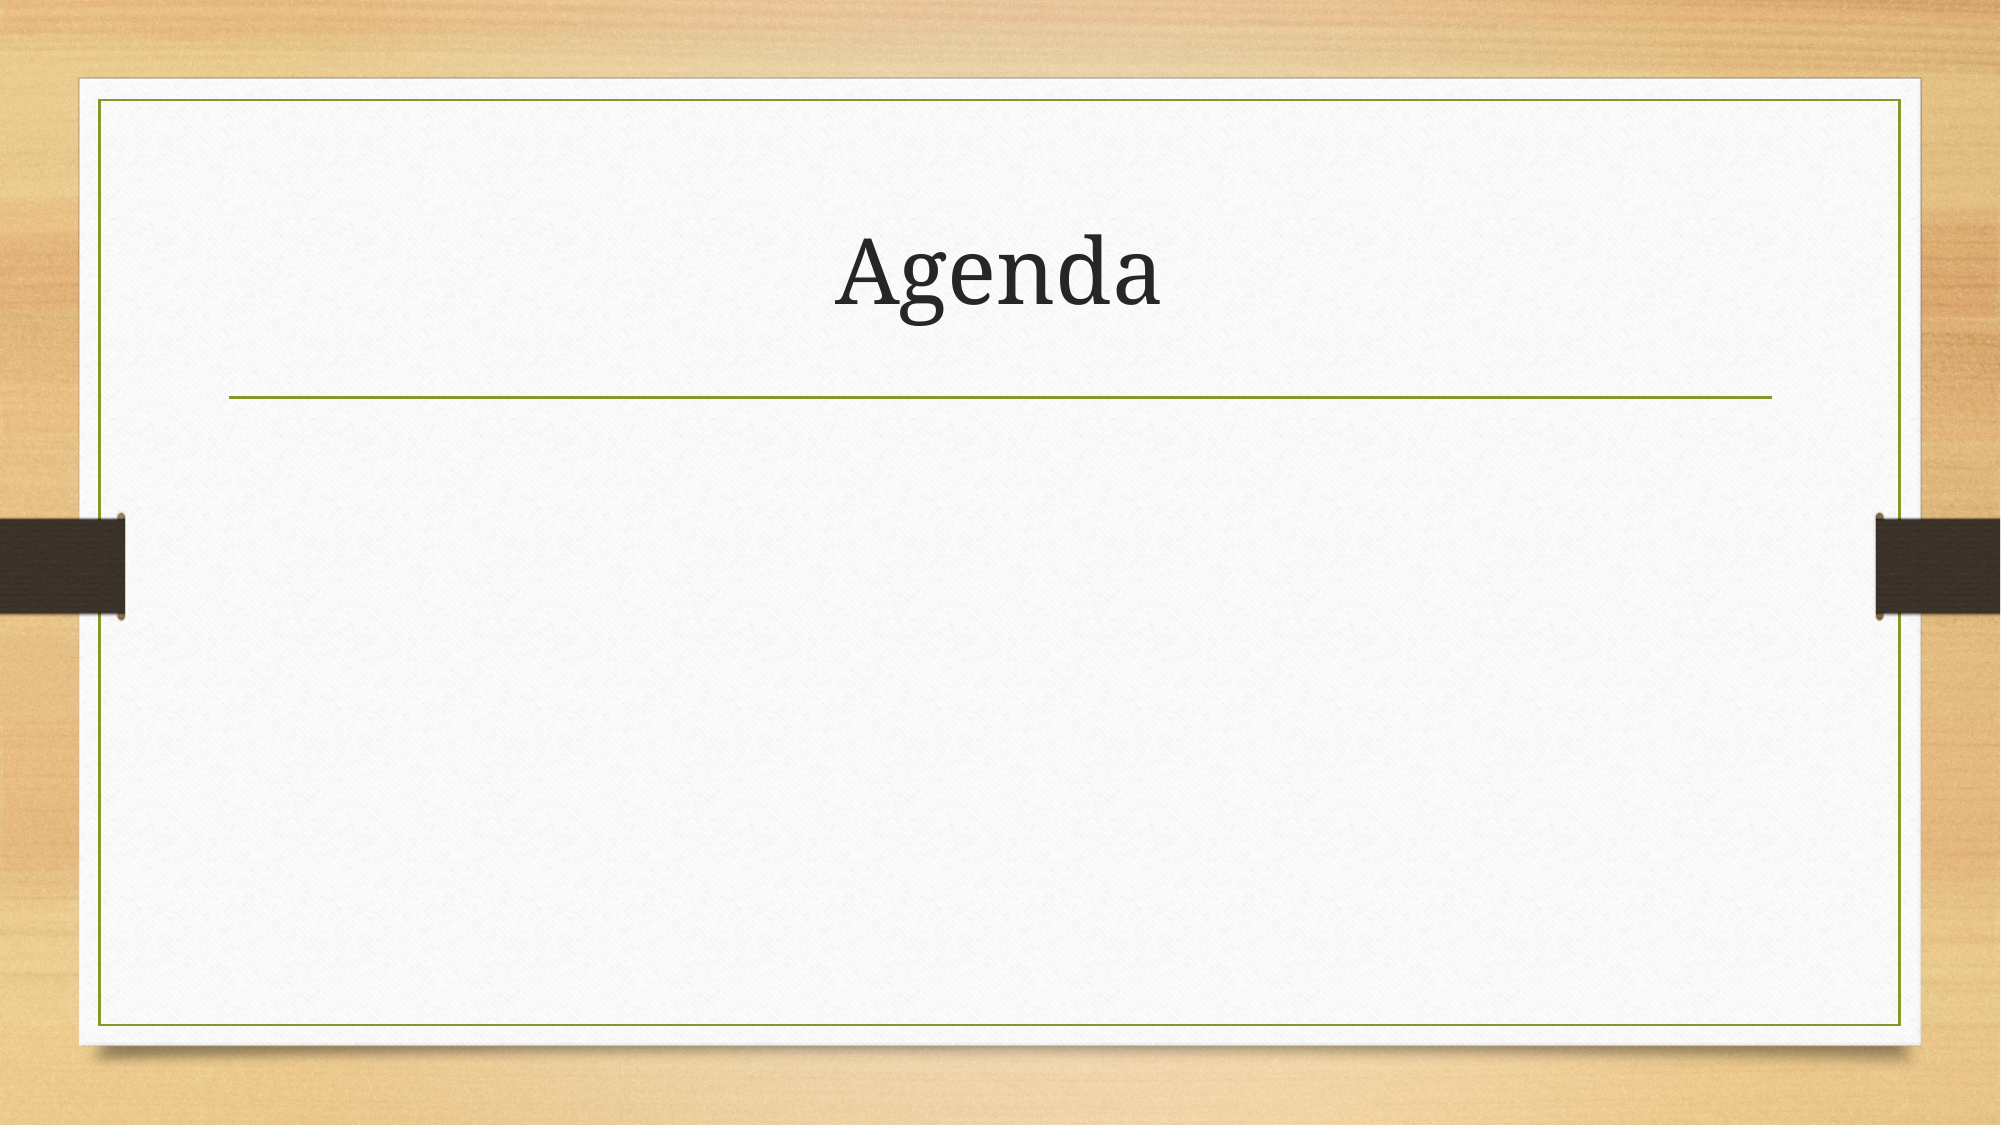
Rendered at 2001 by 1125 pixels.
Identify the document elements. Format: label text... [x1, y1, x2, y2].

picture [0, 0, 2001, 1125]
title Agenda [212, 161, 1788, 375]
